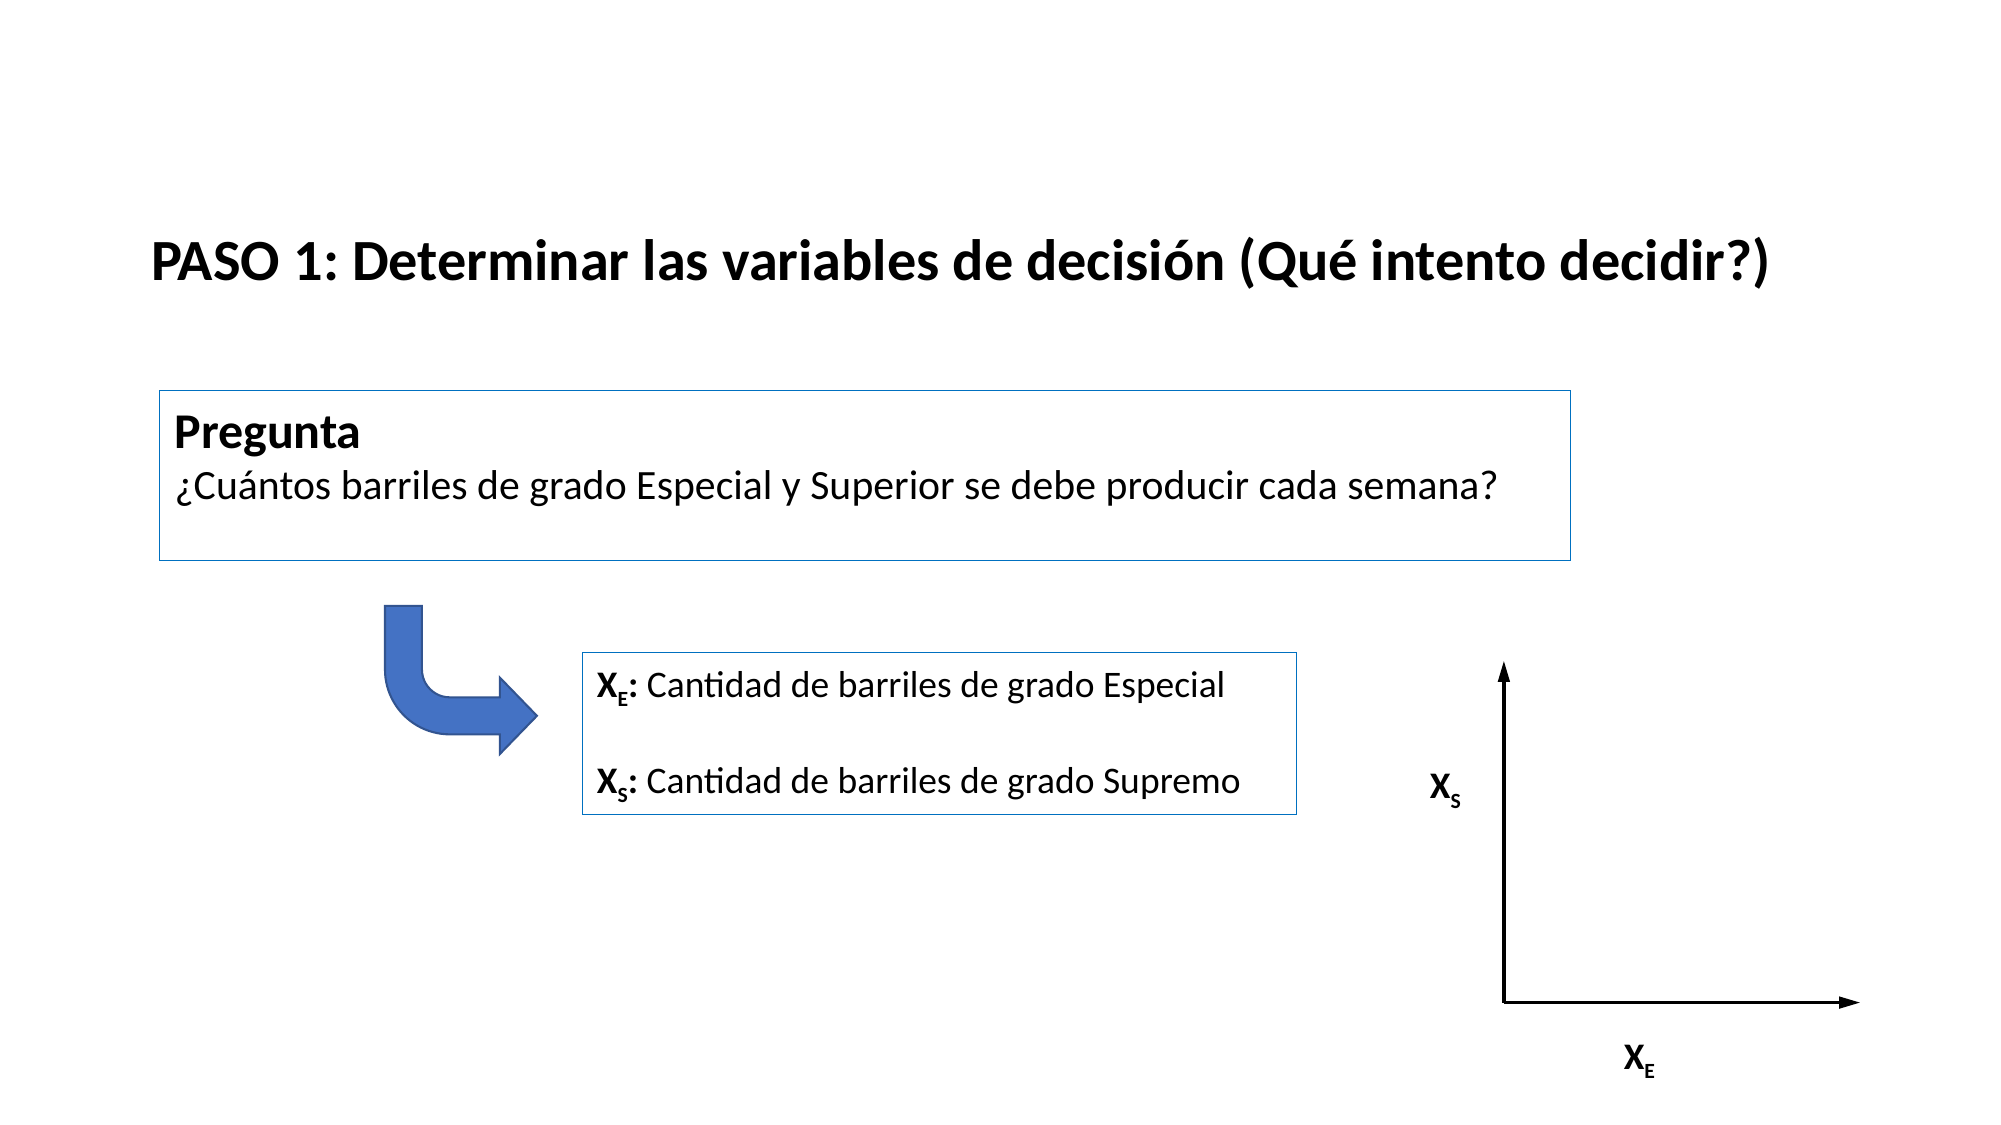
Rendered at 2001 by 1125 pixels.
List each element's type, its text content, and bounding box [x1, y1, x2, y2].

text_box PASO 1: Determinar las variables de decisión (Qué intento decidir?) [136, 215, 1891, 300]
text_box [383, 604, 539, 757]
text_box XS [1415, 753, 1503, 820]
text_box XE [1608, 1024, 1682, 1091]
text_box Pregunta ¿Cuántos barriles de grado Especial y Superior se debe producir cada semana? [159, 390, 1571, 561]
text_box XE: Cantidad de barriles de grado Especial XS: Cantidad de barriles de grado Supremo [582, 652, 1297, 815]
